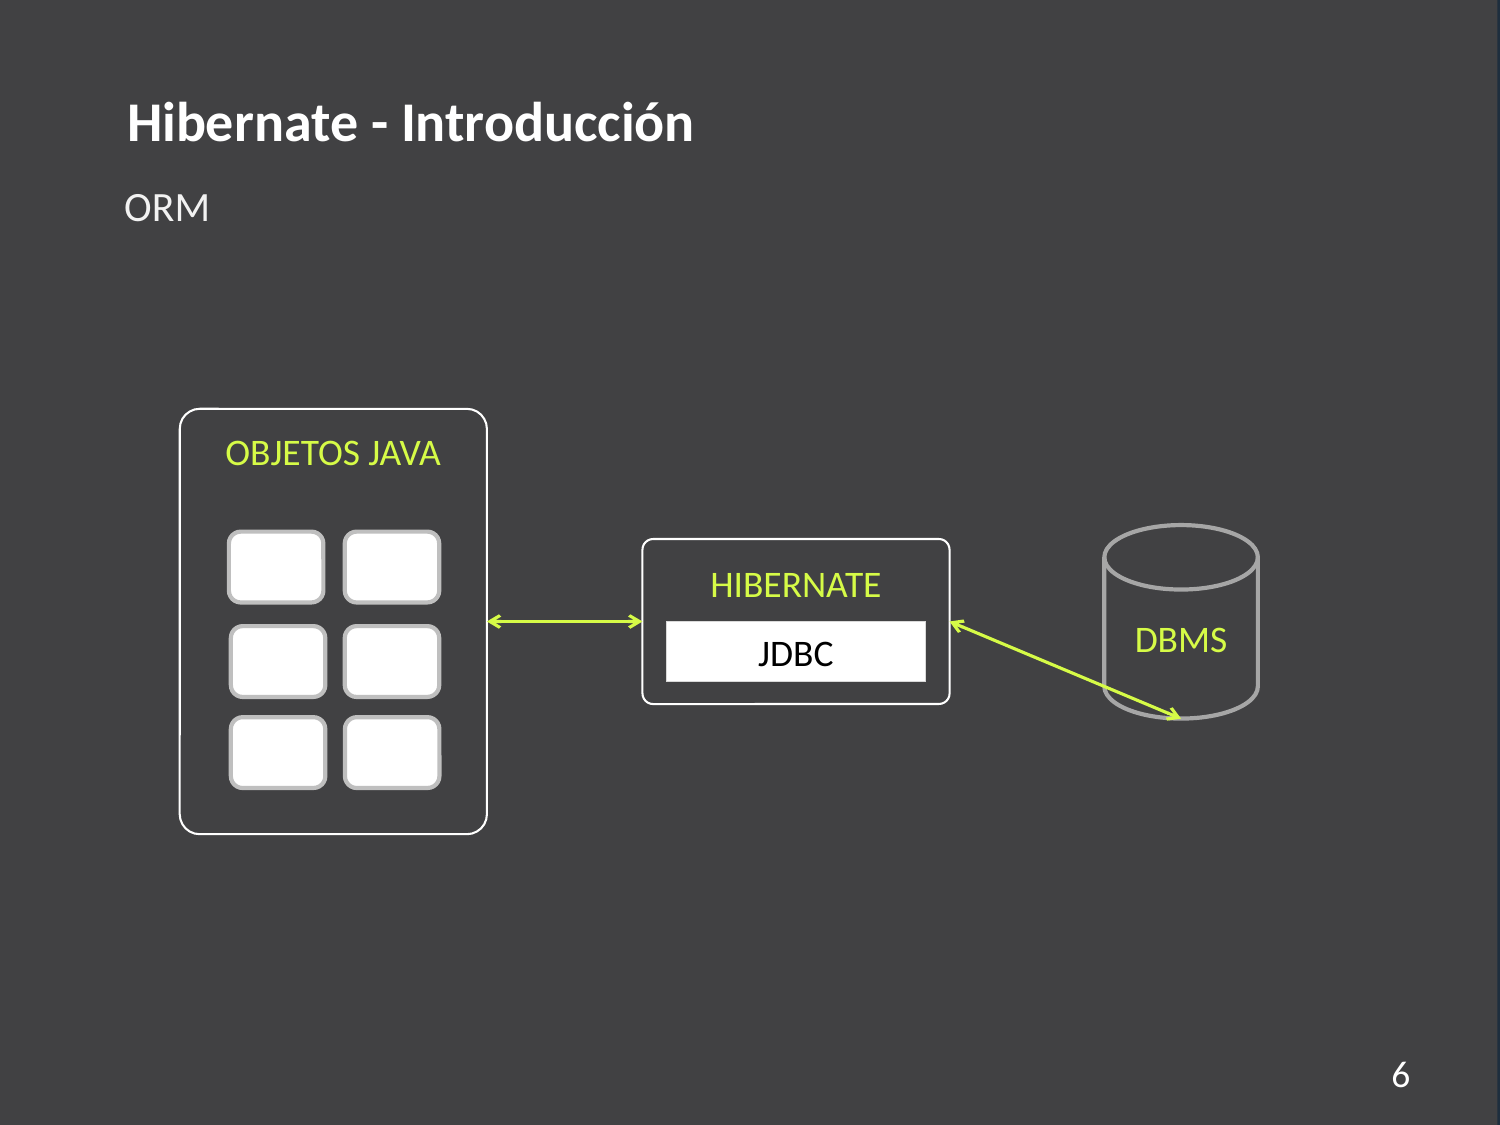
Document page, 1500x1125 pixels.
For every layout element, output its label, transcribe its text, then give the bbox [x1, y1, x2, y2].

text_box ORM [109, 172, 1422, 657]
text_box DBMS [1102, 522, 1260, 721]
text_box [179, 408, 488, 835]
text_box 6 [1281, 1042, 1425, 1103]
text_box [642, 538, 950, 705]
list Hibernate - Introducción [112, 78, 1329, 161]
